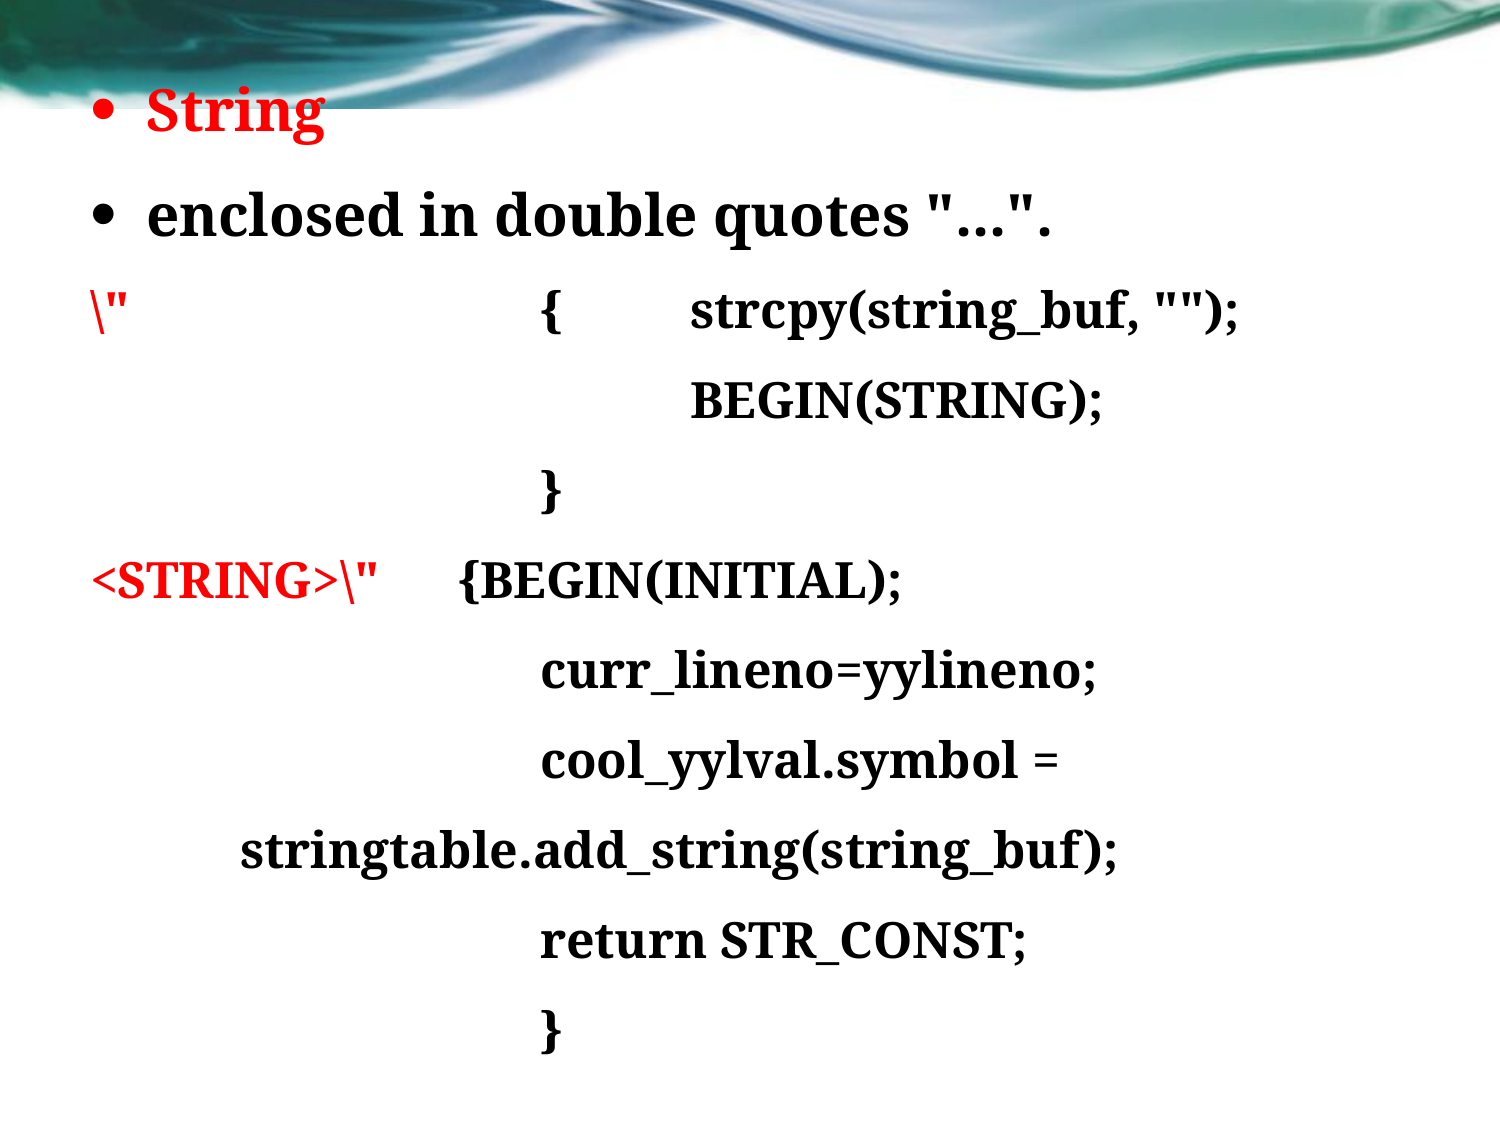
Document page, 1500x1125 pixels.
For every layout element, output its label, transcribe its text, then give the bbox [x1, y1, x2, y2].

list String enclosed in double quotes "...". \" { strcpy(string_buf, ""); BEGIN(STRING); } <STRING>\" {BEGIN(INITIAL); curr_lineno=yylineno; cool_yylval.symbol = stringtable.add_string(string_buf); return STR_CONST; } [75, 30, 1425, 1005]
picture [0, 0, 1500, 109]
